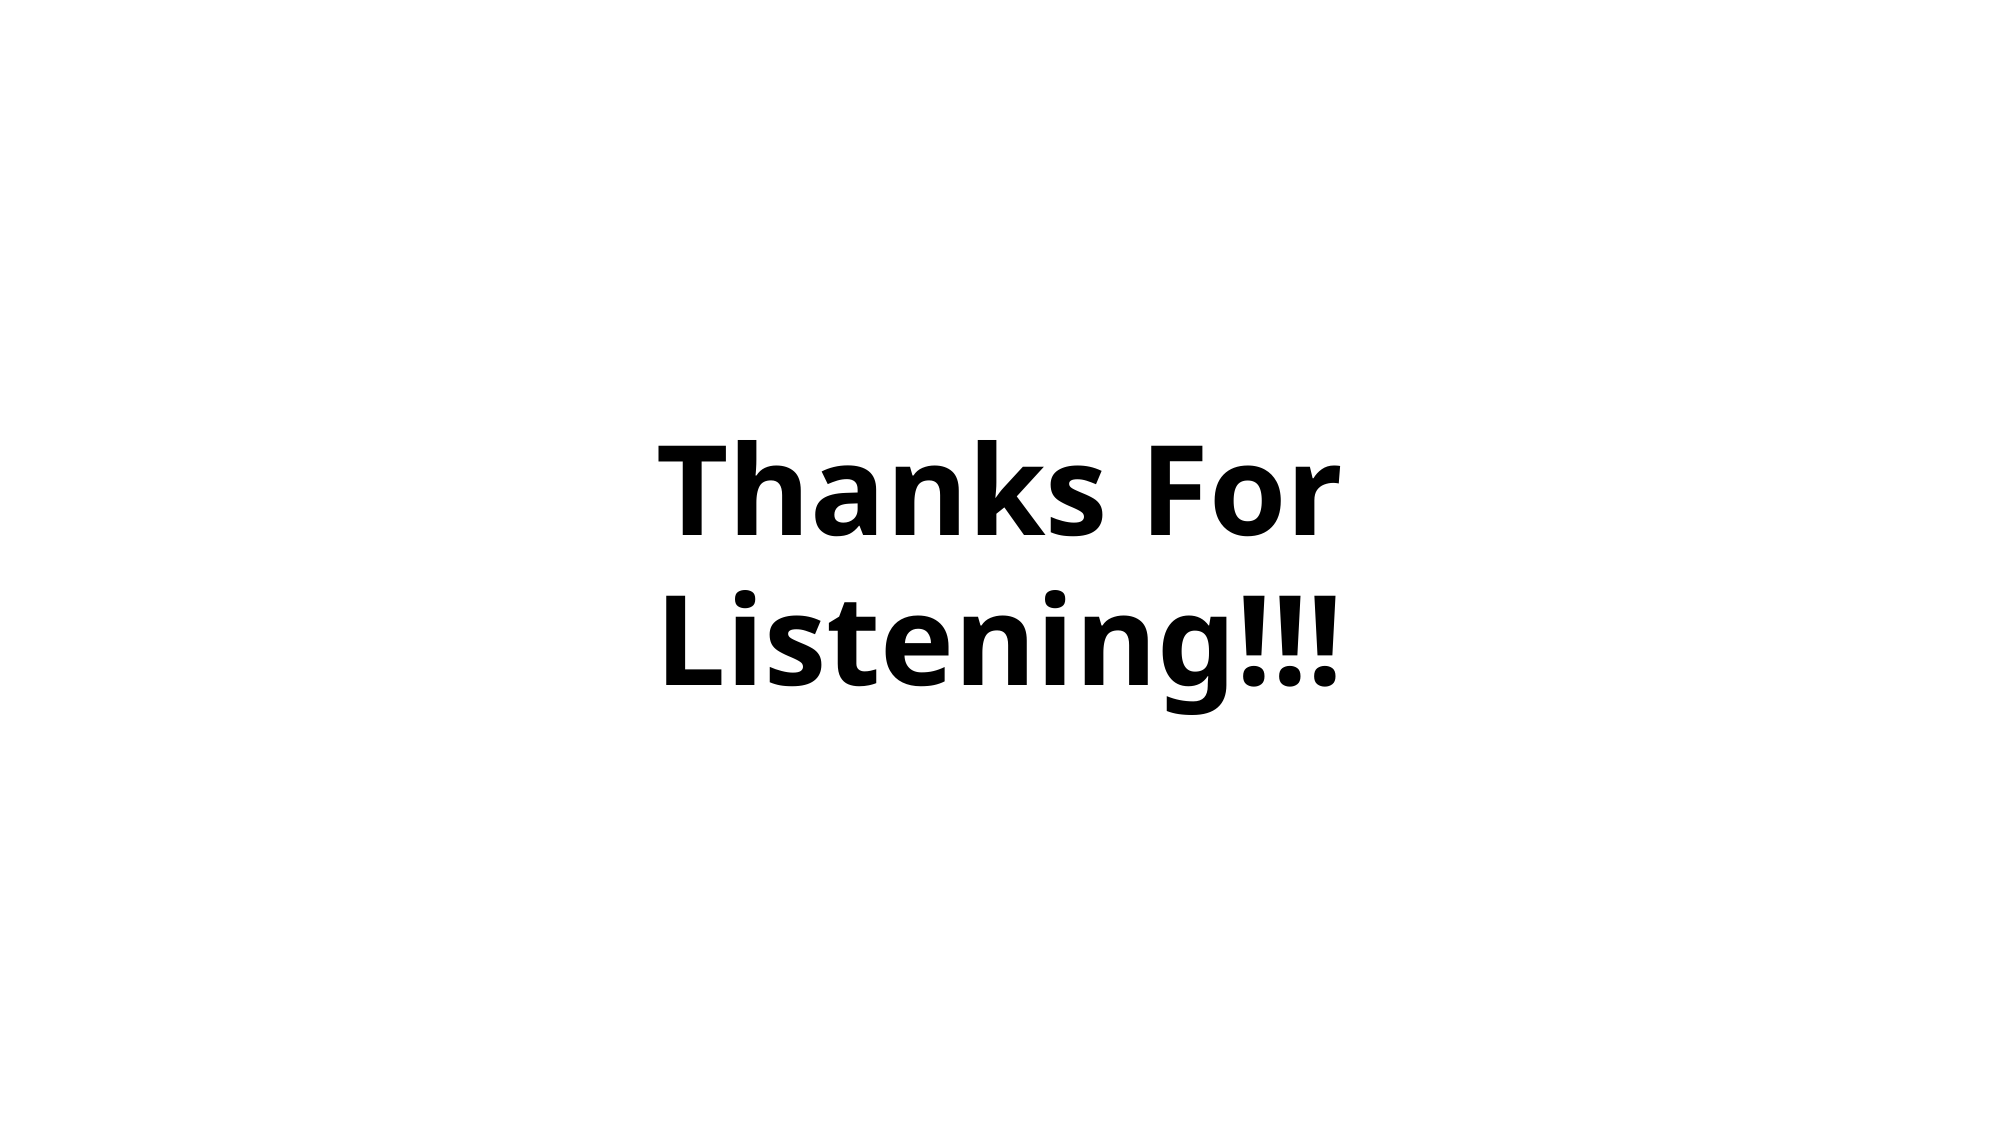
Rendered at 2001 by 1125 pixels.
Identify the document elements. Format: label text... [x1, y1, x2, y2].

text_box Thanks For Listening!!! [440, 403, 1560, 719]
